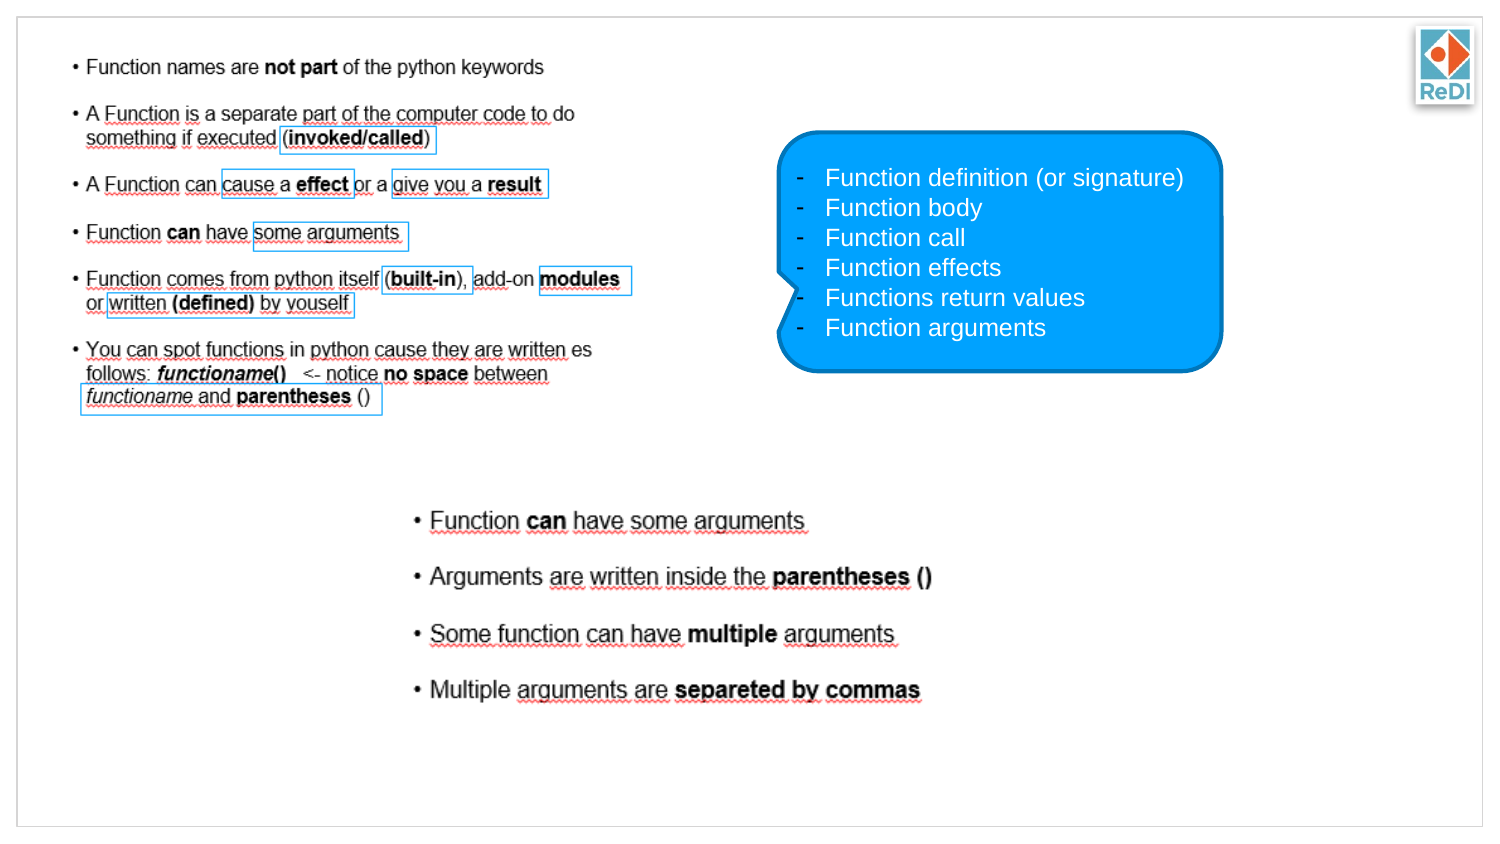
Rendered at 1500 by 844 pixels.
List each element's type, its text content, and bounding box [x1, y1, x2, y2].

text_box Function definition (or signature) Function body Function call Function effects Functions return values Function arguments [778, 132, 1222, 372]
picture [405, 481, 963, 737]
picture [1420, 29, 1470, 101]
picture [64, 49, 645, 431]
